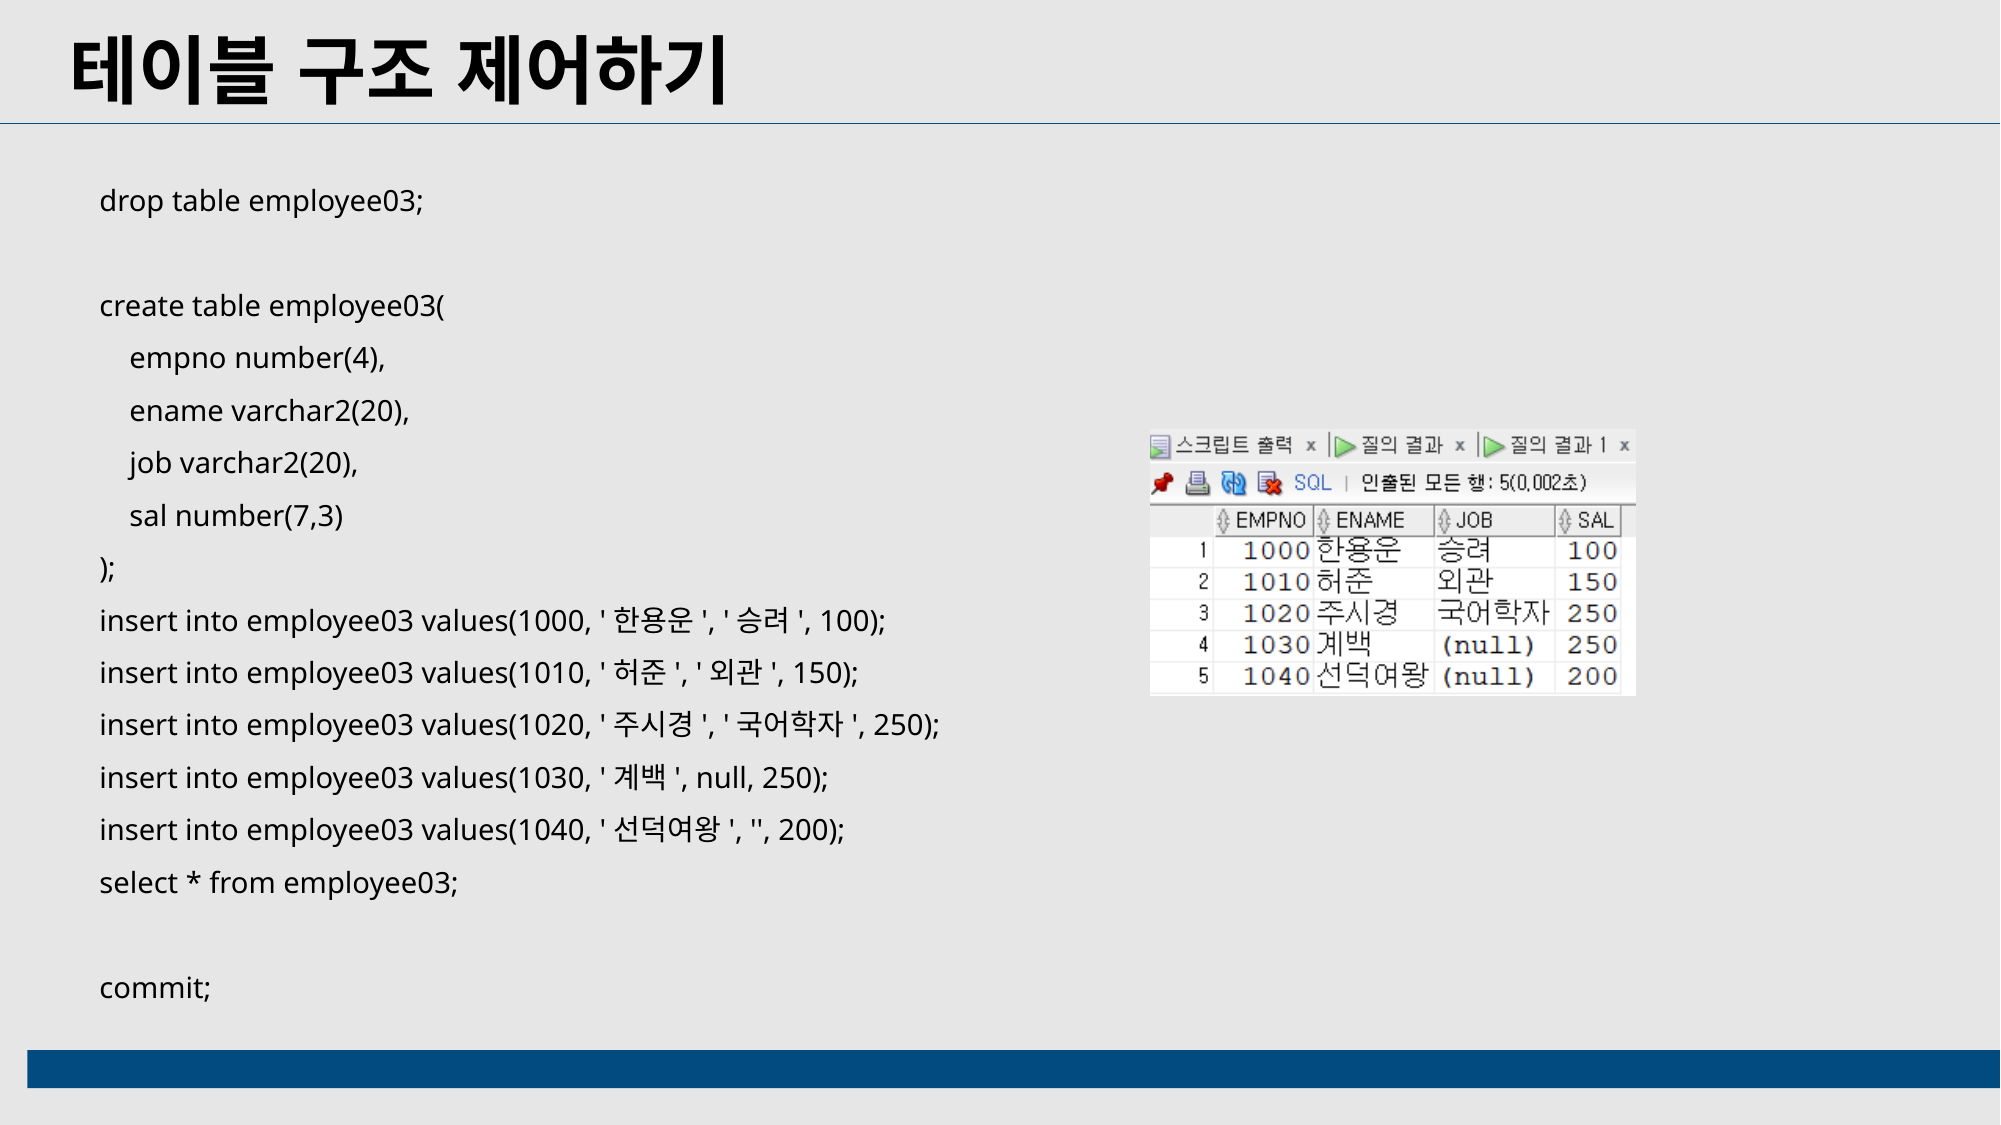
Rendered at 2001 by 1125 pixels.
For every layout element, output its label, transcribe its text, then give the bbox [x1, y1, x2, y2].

text_box [26, 1049, 2000, 1089]
text_box drop table employee03; create table employee03( empno number(4), ename varchar2(20), job varchar2(20), sal number(7,3) ); insert into employee03 values(1000, '한용운', '승려', 100); insert into employee03 values(1010, '허준', '외관', 150); insert into employee03 values(1020, '주시경', '국어학자', 250); insert into employee03 values(1030, '계백', null, 250); insert into employee03 values(1040, '선덕여왕', '', 200); select * from employee03; commit; [54, 157, 1226, 1012]
picture [1150, 429, 1636, 696]
text_box 테이블 구조 제어하기 [54, 16, 1361, 122]
